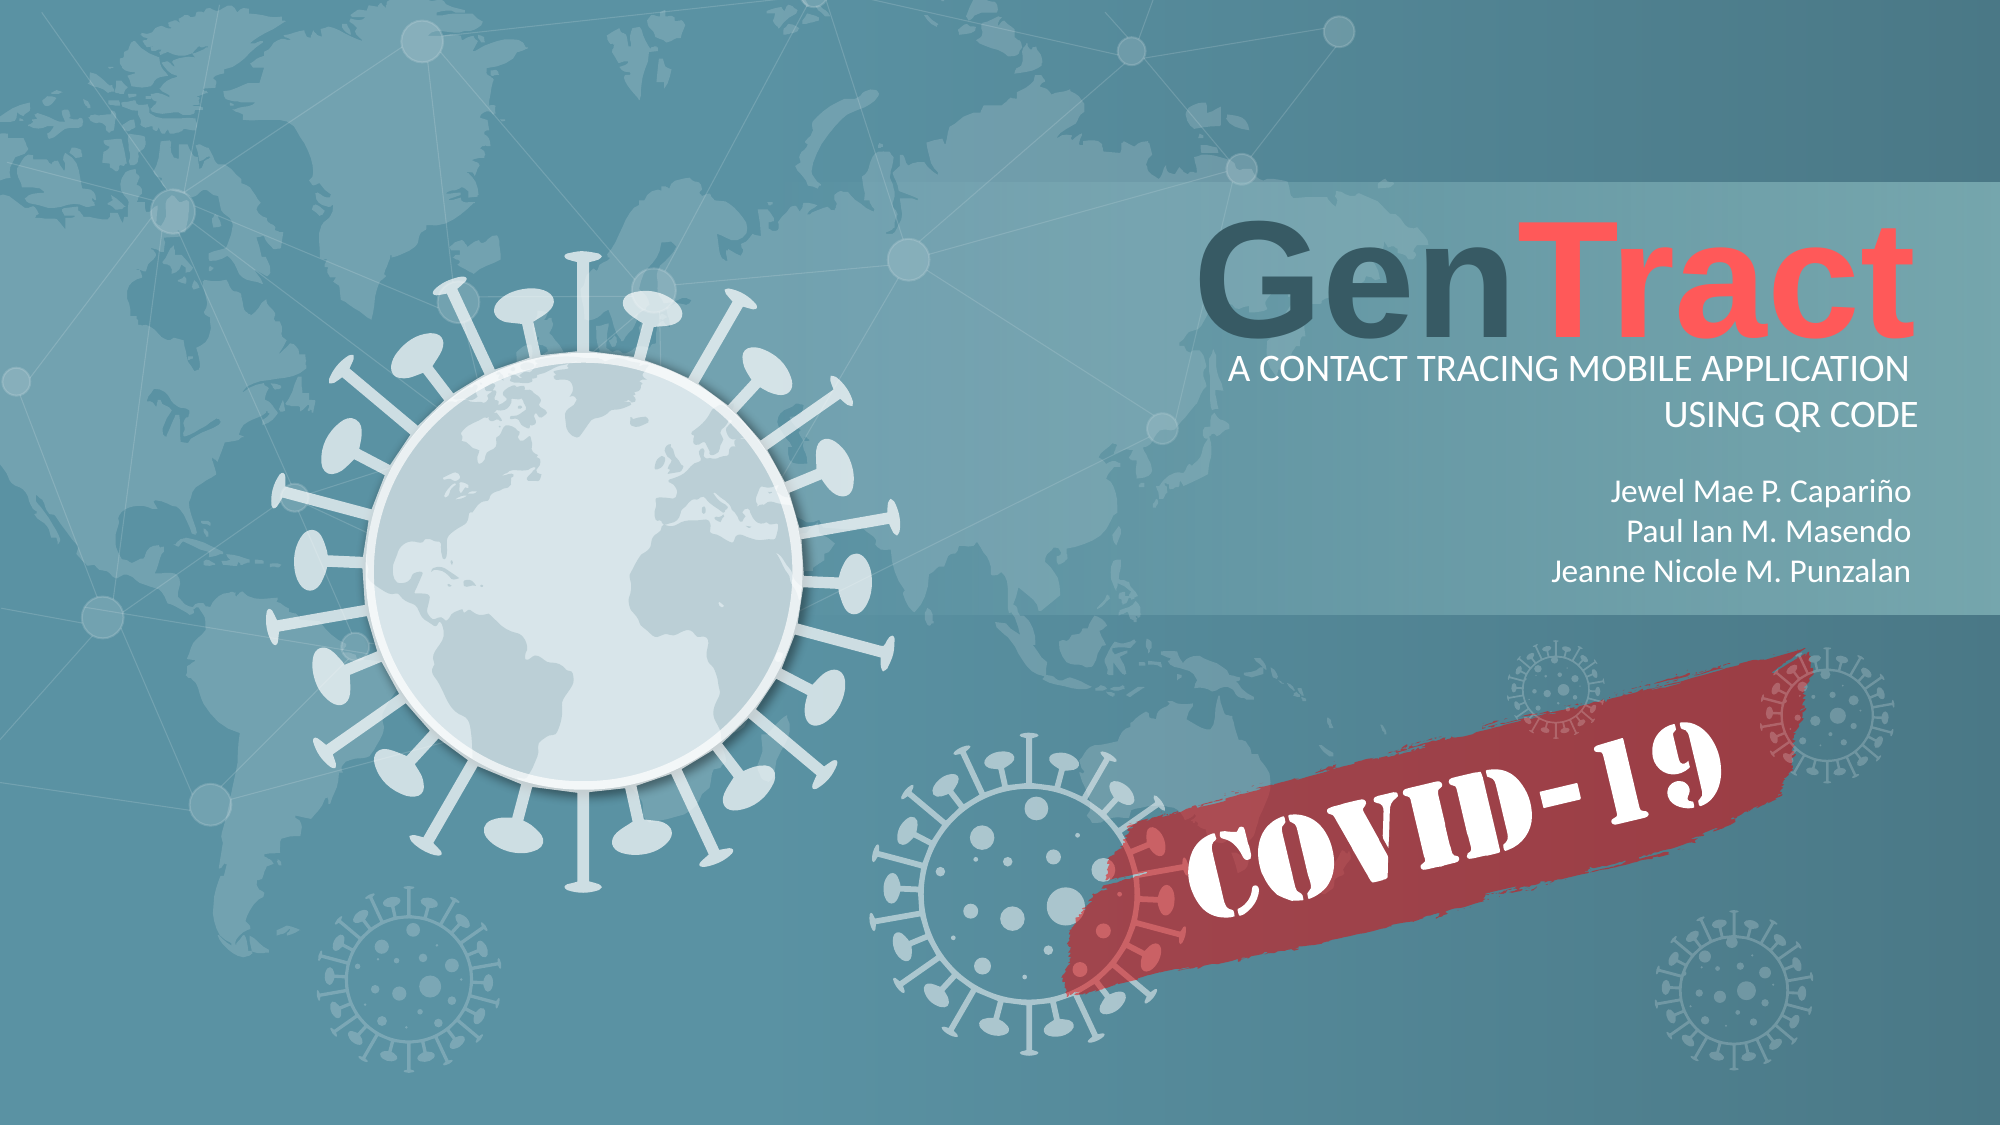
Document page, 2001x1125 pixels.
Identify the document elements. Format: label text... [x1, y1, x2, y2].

text_box Jewel Mae P. Capariño Paul Ian M. Masendo Jeanne Nicole M. Punzalan [1078, 461, 1927, 597]
text_box [1806, 971, 1814, 982]
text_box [265, 251, 901, 893]
text_box [1666, 1017, 1800, 1071]
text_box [1069, 628, 1806, 1017]
text_box [0, 182, 2000, 615]
text_box [316, 893, 502, 1073]
text_box [869, 732, 1074, 1056]
text_box [1083, 1017, 1105, 1043]
text_box GenTract [1082, 163, 1931, 379]
text_box A CONTACT TRACING MOBILE APPLICATION USING QR CODE [1085, 335, 1934, 443]
text_box [1806, 647, 1895, 784]
text_box [1806, 1006, 1812, 1016]
